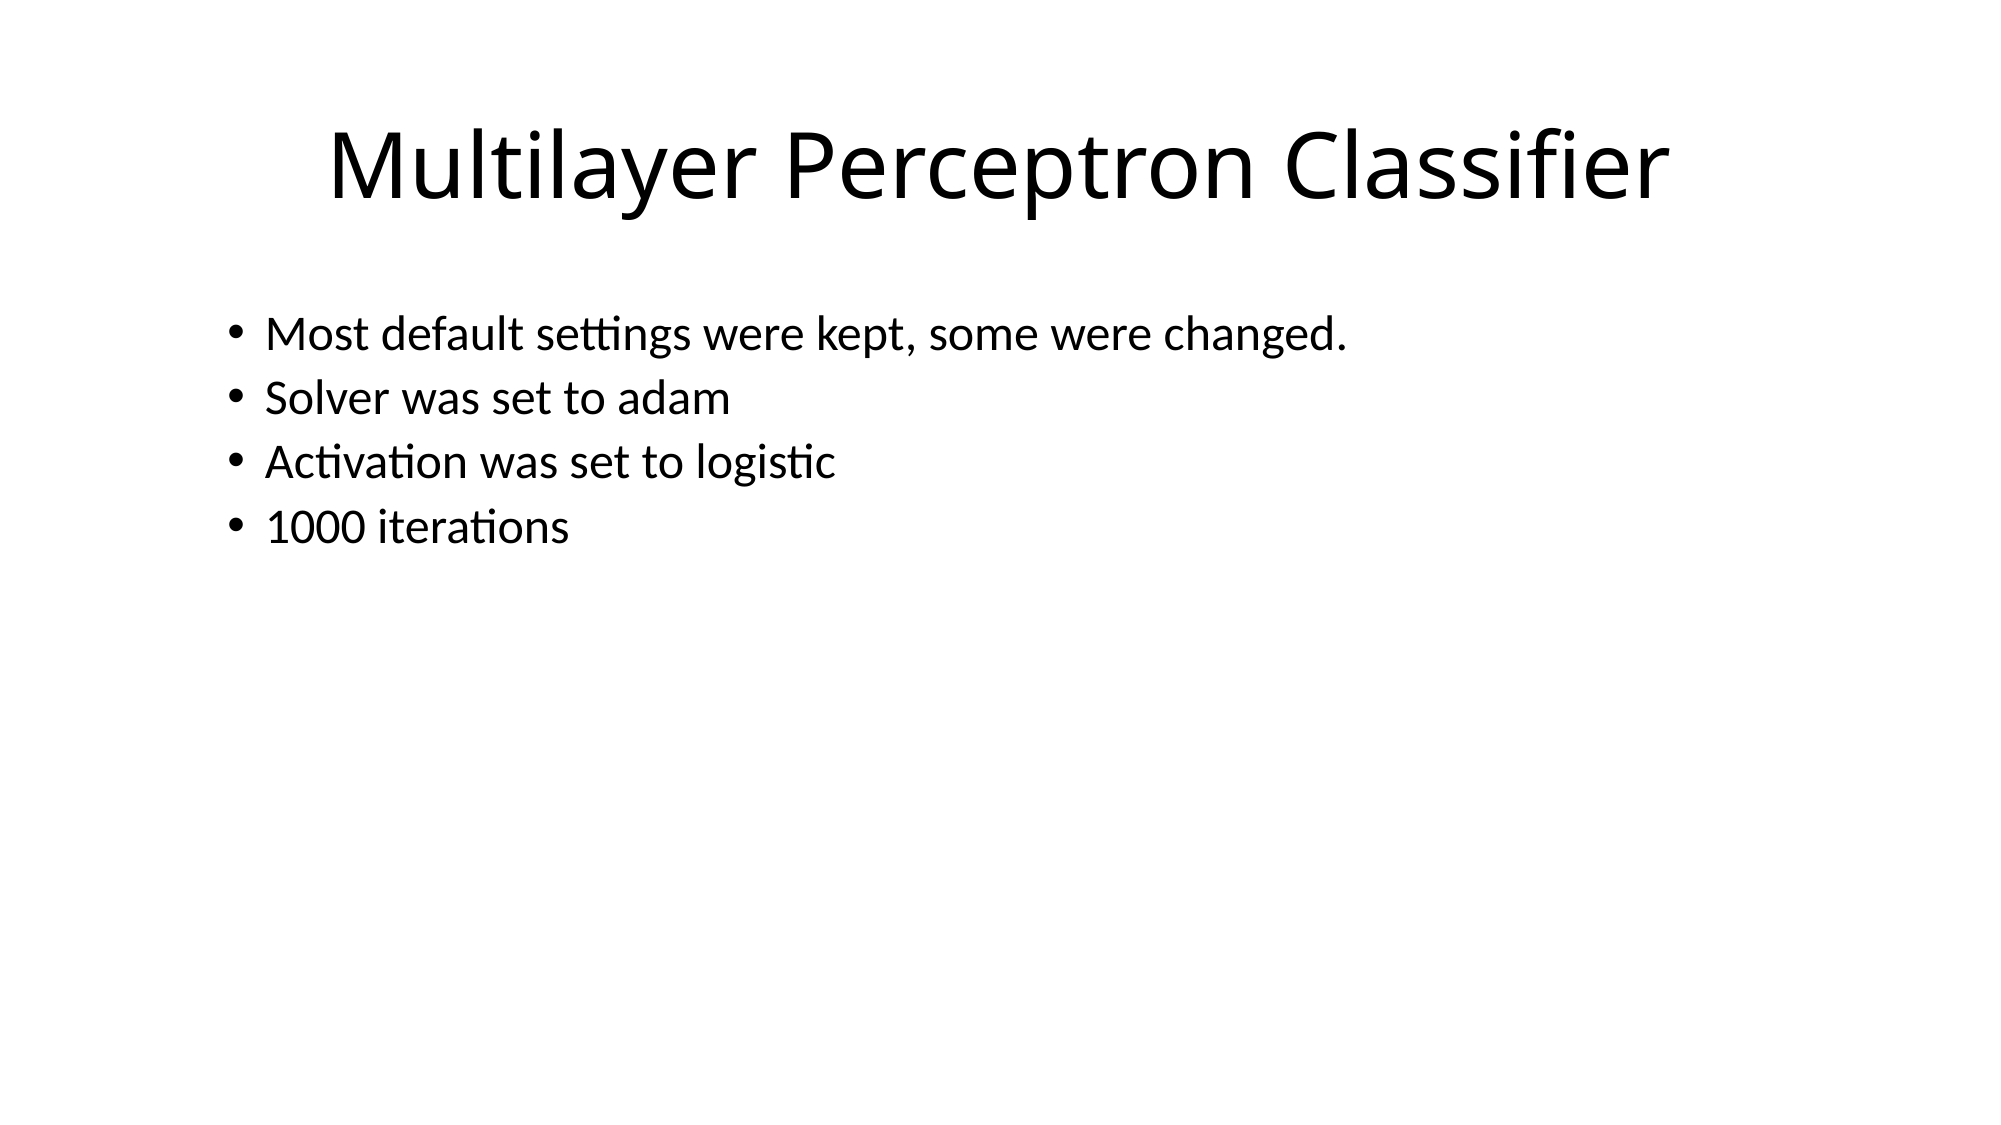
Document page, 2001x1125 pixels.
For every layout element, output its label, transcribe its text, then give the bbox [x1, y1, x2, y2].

list Most default settings were kept, some were changed. Solver was set to adam Activation was set to logistic 1000 iterations [137, 299, 1863, 1014]
title Multilayer Perceptron Classifier [137, 59, 1863, 278]
